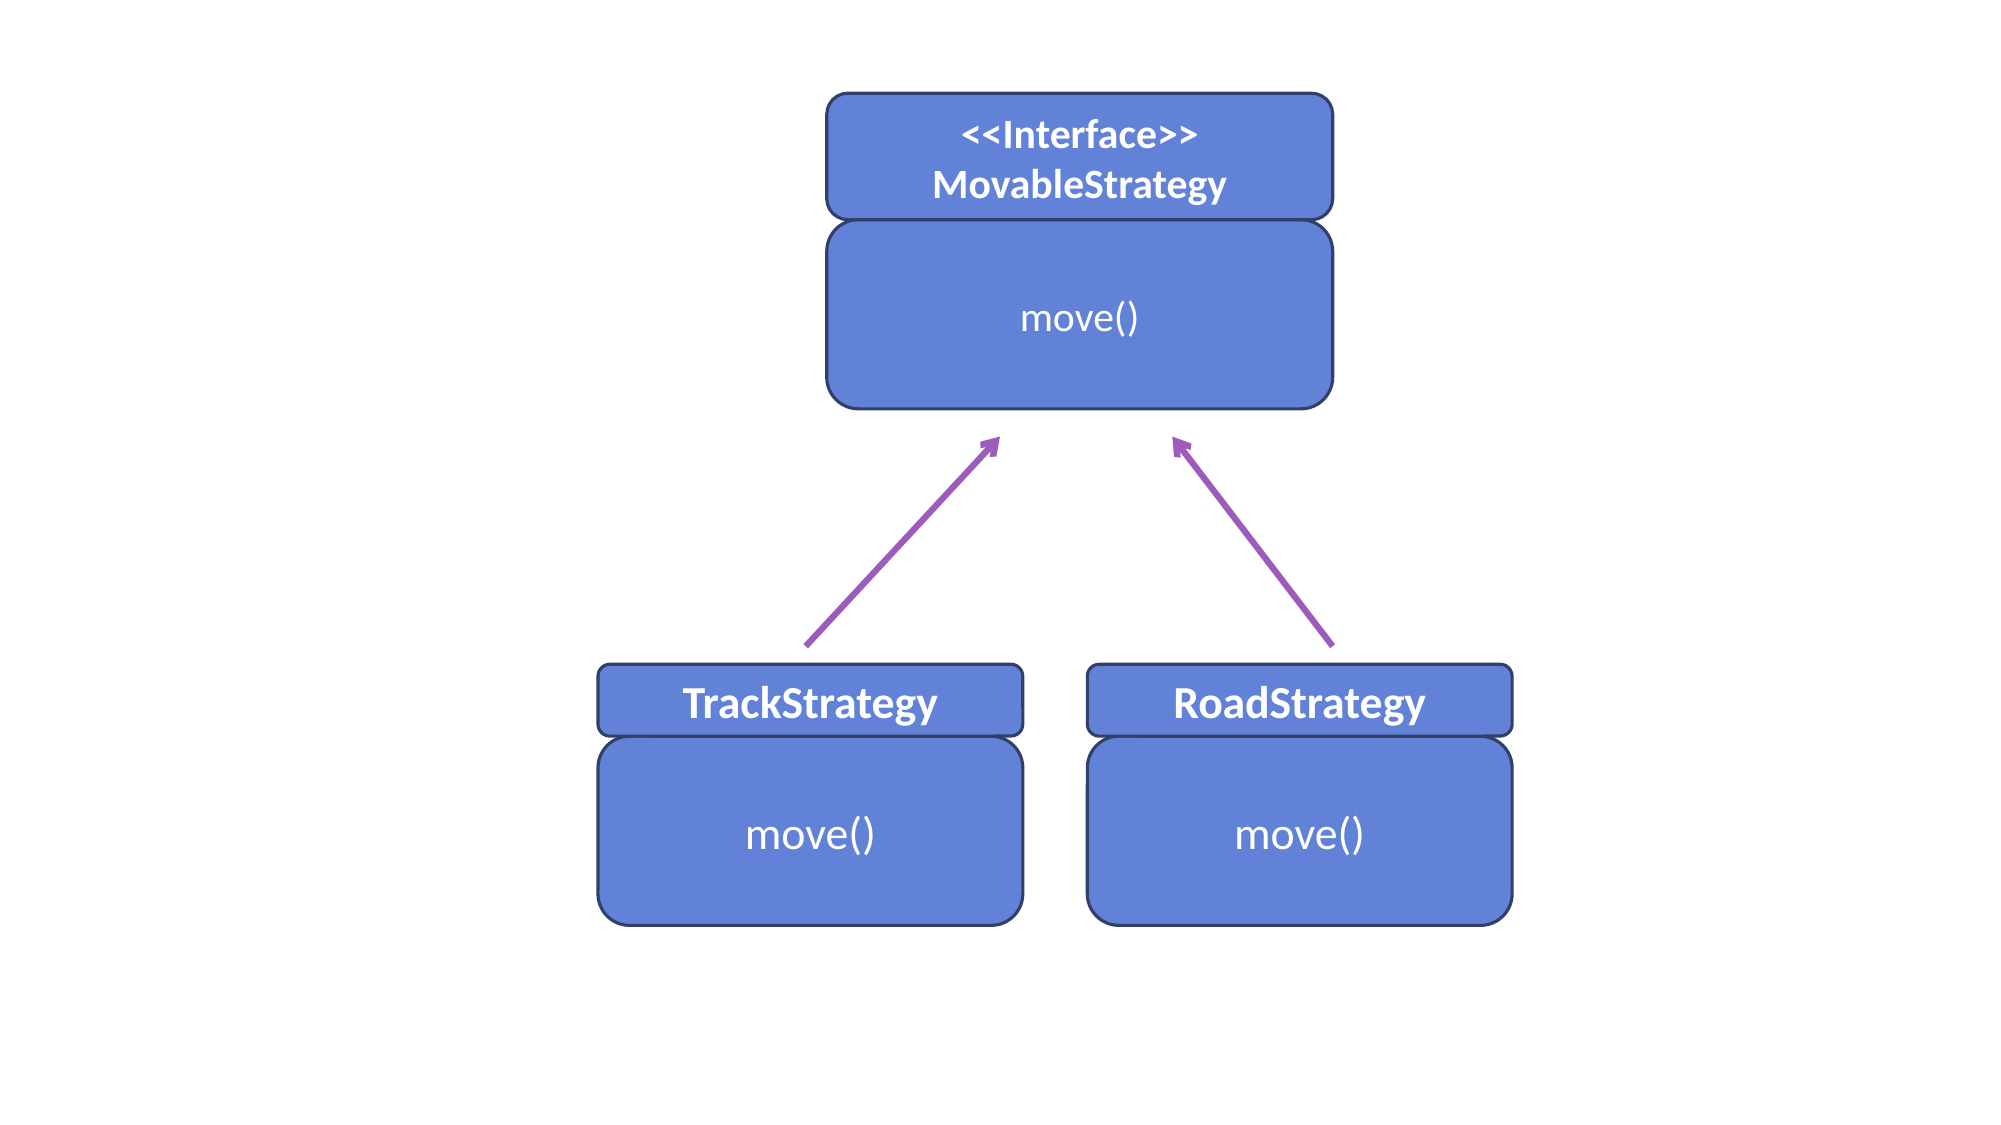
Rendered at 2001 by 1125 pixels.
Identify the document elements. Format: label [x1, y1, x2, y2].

text_box [1147, 460, 1358, 623]
text_box [826, 92, 1334, 410]
text_box [797, 443, 1009, 639]
text_box [1086, 663, 1513, 926]
text_box [597, 663, 1024, 926]
